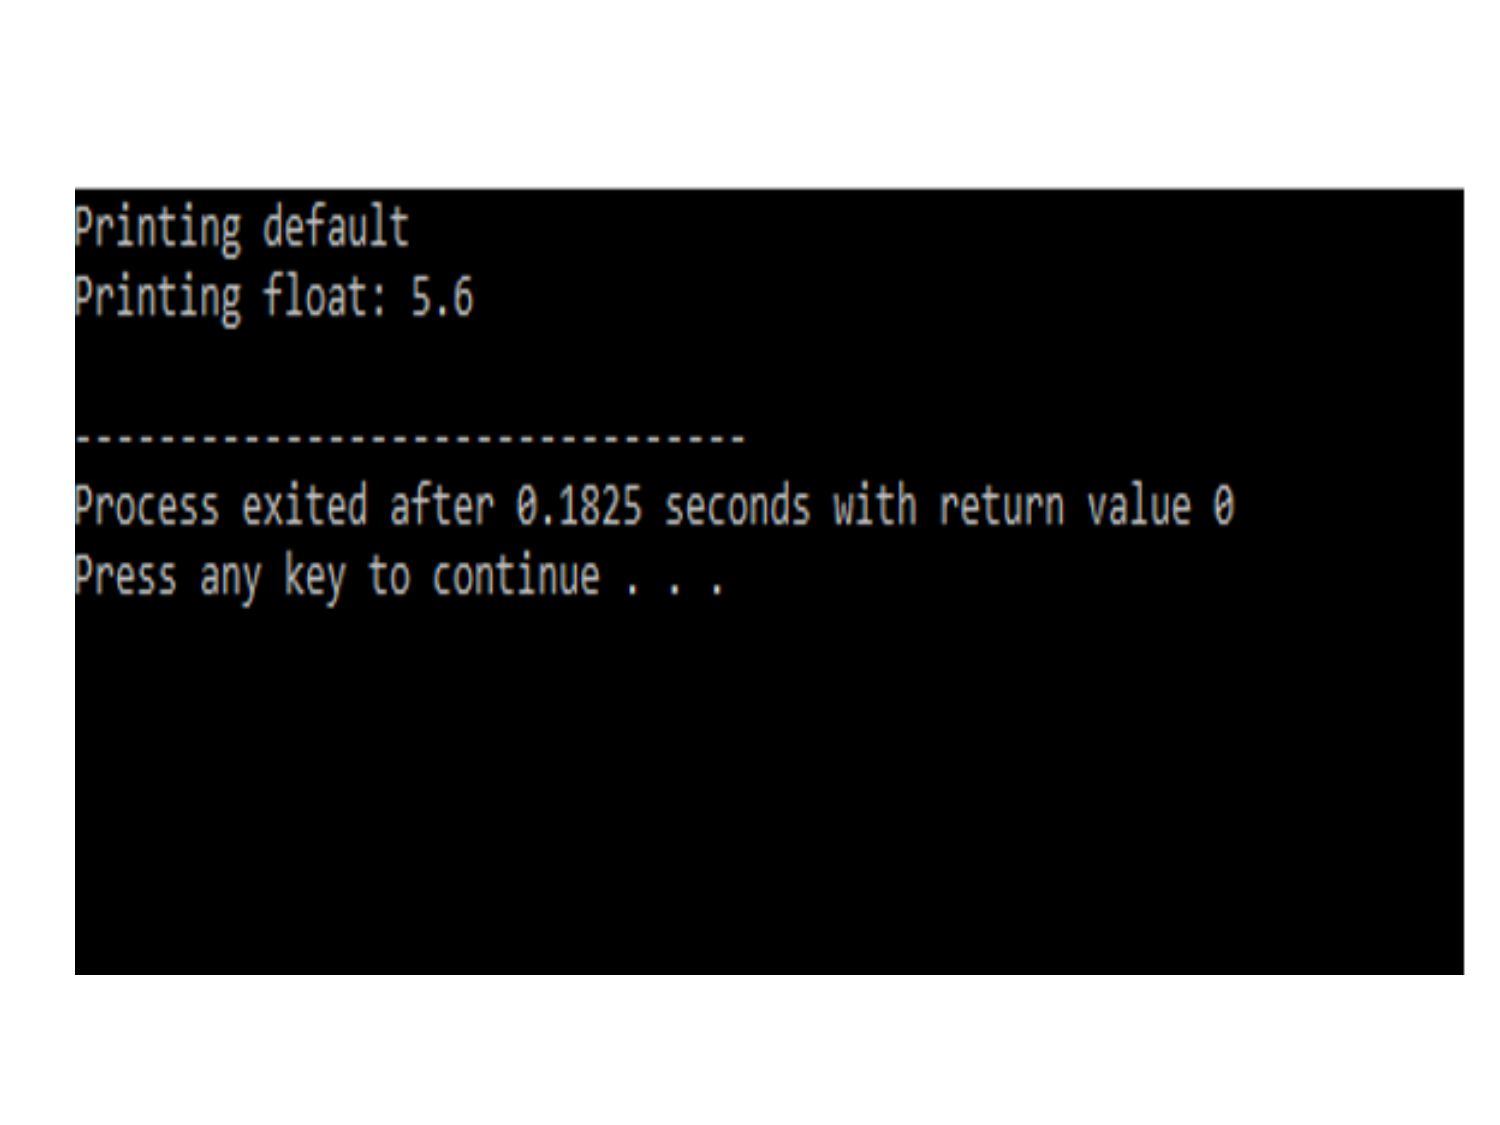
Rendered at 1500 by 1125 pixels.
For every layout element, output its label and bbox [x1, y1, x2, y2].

picture [74, 176, 1473, 976]
